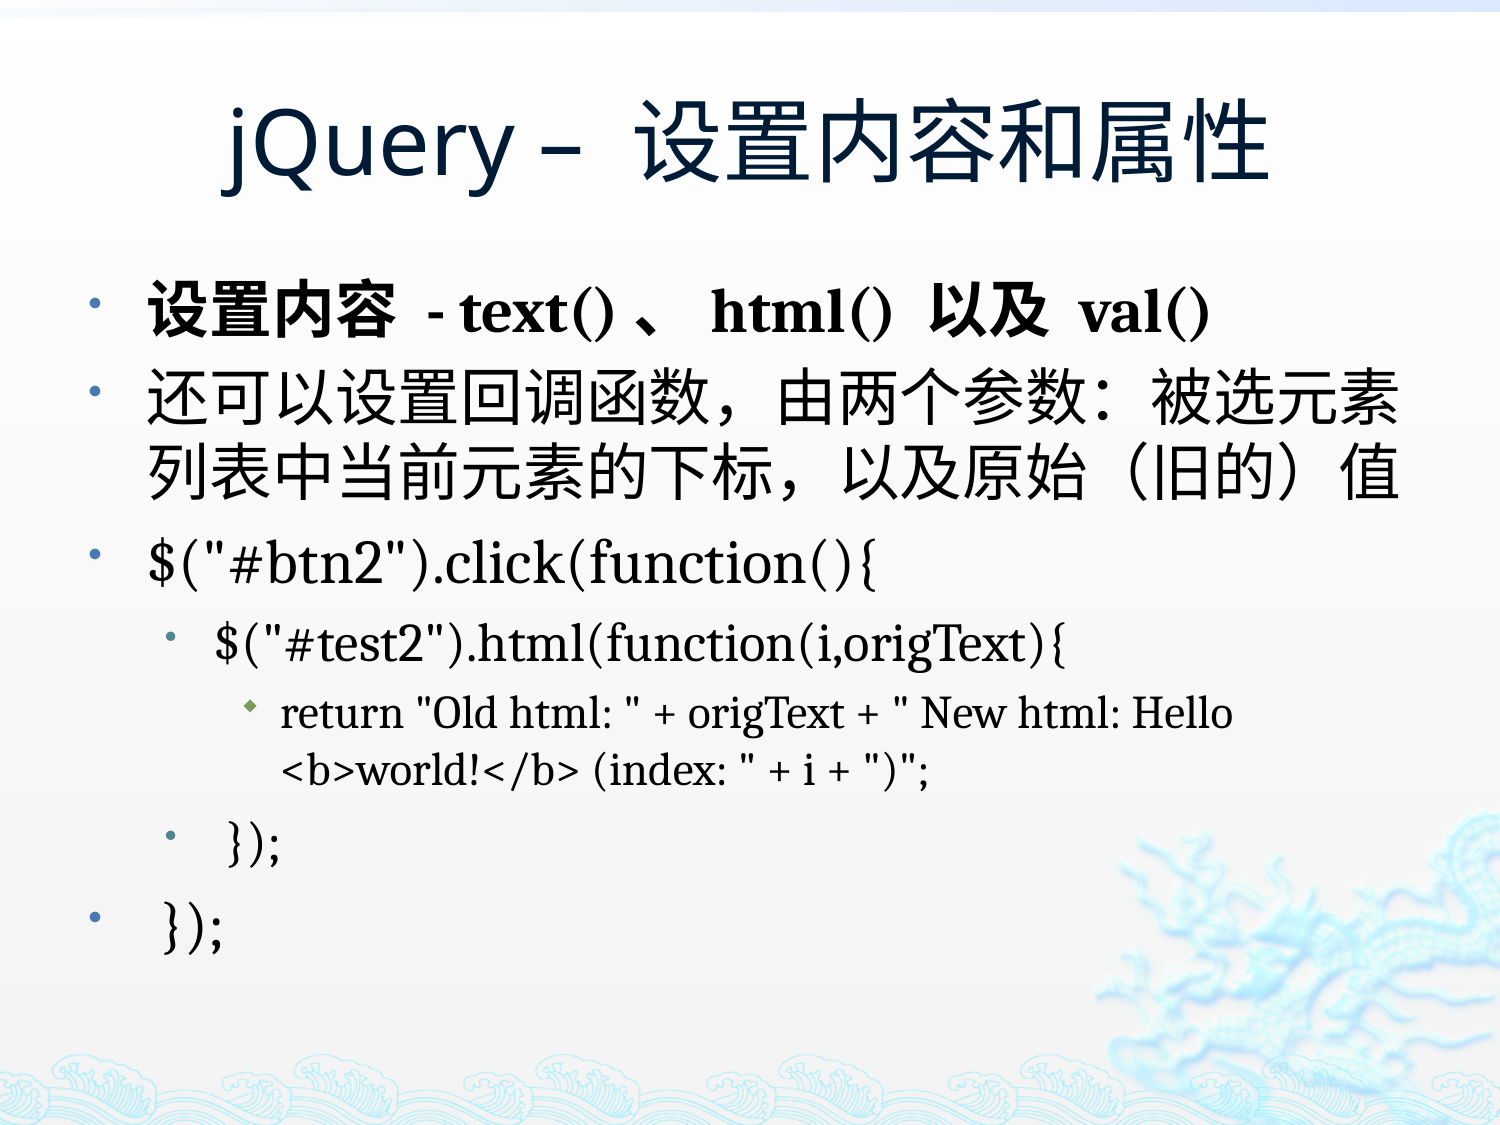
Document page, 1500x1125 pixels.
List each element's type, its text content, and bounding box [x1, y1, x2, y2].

title jQuery – 设置内容和属性 [75, 45, 1425, 233]
list 设置内容 - text()、html() 以及 val() 还可以设置回调函数，由两个参数：被选元素列表中当前元素的下标，以及原始（旧的）值 $("#btn2").click(function(){ $("#test2").html(function(i,origText){ return "Old html: " + origText + " New html: Hello <b>world!</b> (index: " + i + ")"; }); }); [75, 262, 1425, 1005]
